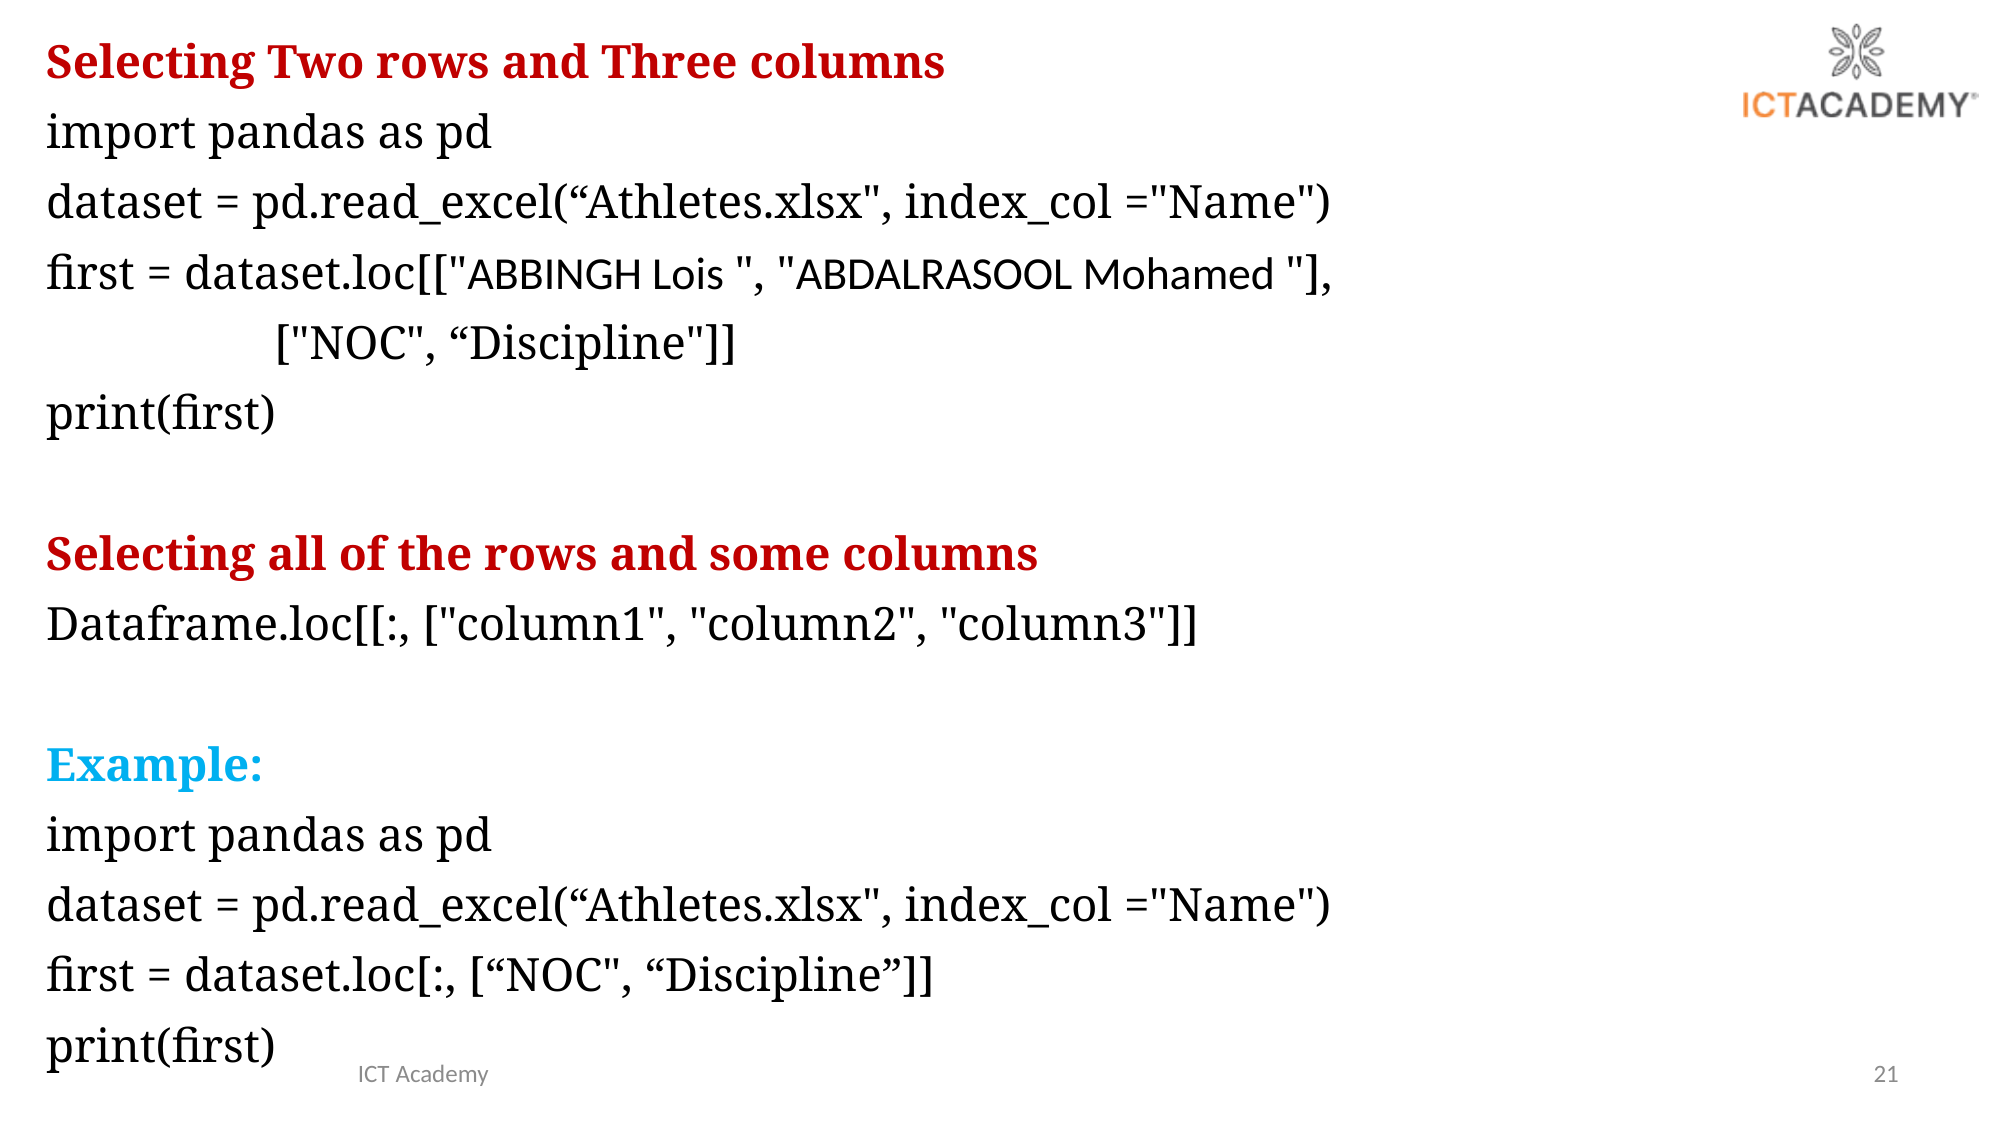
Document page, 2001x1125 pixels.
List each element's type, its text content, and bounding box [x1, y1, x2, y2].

slide_number 21 [1464, 1042, 1915, 1103]
footer ICT Academy [85, 1042, 761, 1103]
picture [1743, 22, 1979, 120]
list Selecting Two rows and Three columns import pandas as pd dataset = pd.read_excel(“Athletes.xlsx", index_col ="Name") first = dataset.loc[["ABBINGH Lois ", "ABDALRASOOL Mohamed "], ["NOC", “Discipline"]] print(first) Selecting all of the rows and some columns Dataframe.loc[[:, ["column1", "column2", "column3"]] Example: import pandas as pd dataset = pd.read_excel(“Athletes.xlsx", index_col ="Name") first = dataset.loc[:, [“NOC", “Discipline”]] print(first) [31, 31, 1946, 1080]
